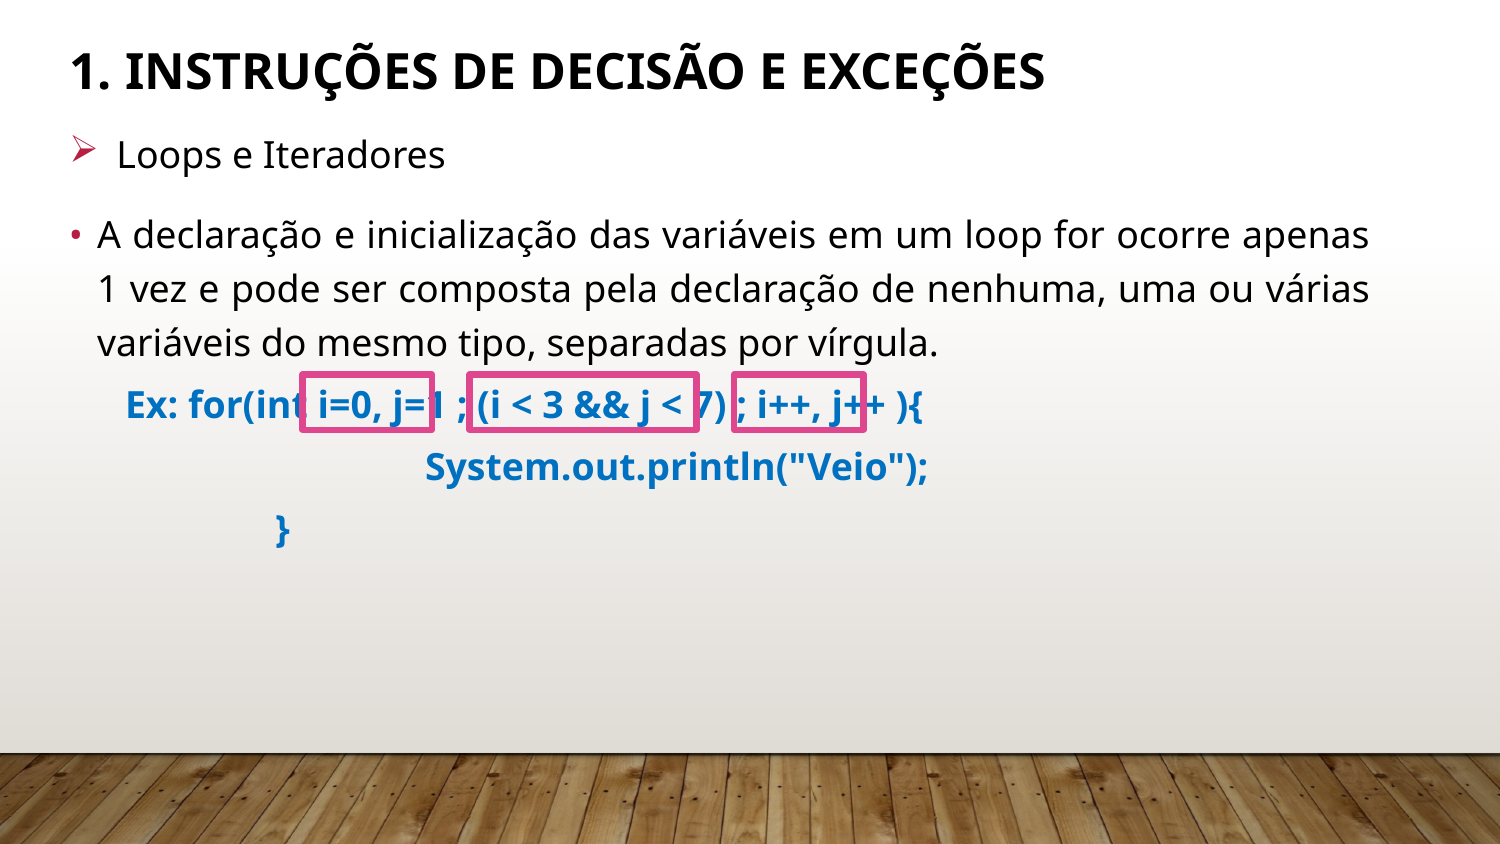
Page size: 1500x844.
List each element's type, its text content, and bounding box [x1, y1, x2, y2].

list A declaração e inicialização das variáveis em um loop for ocorre apenas 1 vez e pode ser composta pela declaração de nenhuma, uma ou várias variáveis do mesmo tipo, separadas por vírgula. Ex: for(int i=0, j=1 ; (i < 3 && j < 7) ; i++, j++ ){ System.out.println("Veio"); } [53, 195, 1386, 725]
title 1. Instruções de Decisão e Exceções [54, 38, 1386, 110]
picture [0, 753, 1500, 844]
text_box [733, 374, 864, 430]
text_box [302, 374, 433, 430]
text_box [469, 374, 697, 430]
subtitle Loops e Iteradores [54, 123, 1386, 169]
